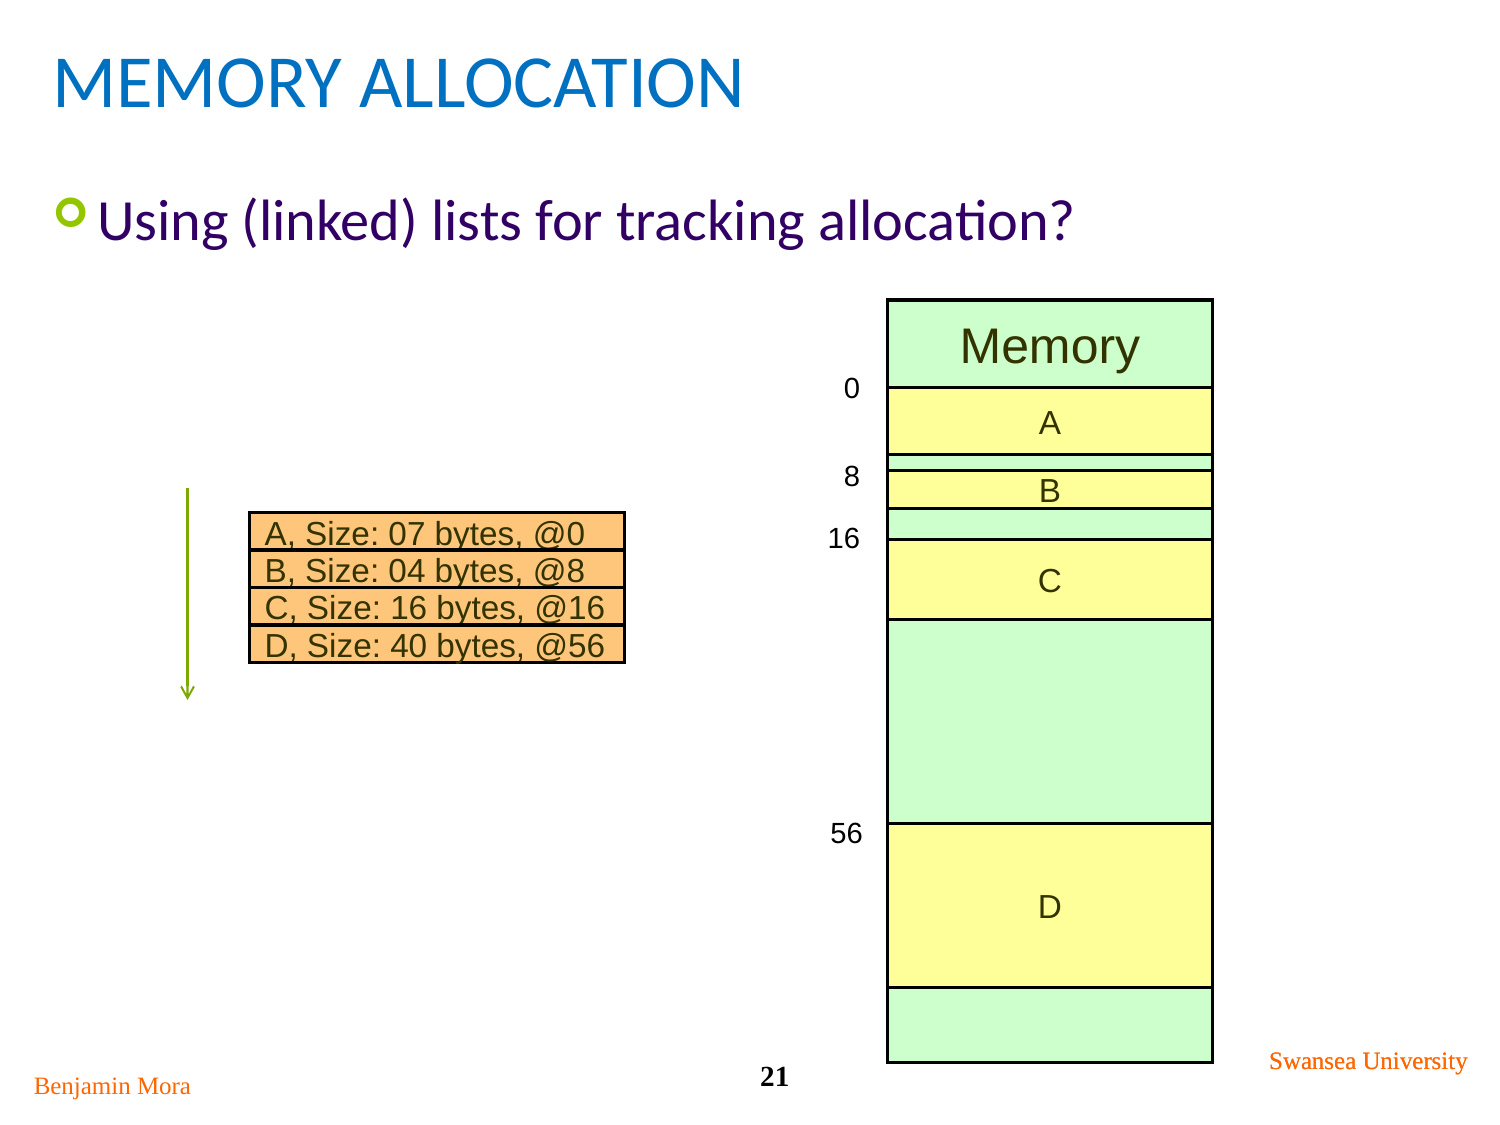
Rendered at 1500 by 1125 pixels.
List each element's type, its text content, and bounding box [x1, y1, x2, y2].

text_box A [887, 387, 1213, 455]
text_box 16 [812, 512, 875, 563]
text_box D [887, 823, 1213, 988]
title Memory Allocation [37, 24, 1463, 163]
text_box Swansea University [1249, 1037, 1488, 1083]
text_box 0 [812, 362, 875, 413]
text_box [887, 620, 1213, 823]
list Using (linked) lists for tracking allocation? [37, 174, 1488, 1038]
text_box [887, 509, 1213, 539]
text_box [887, 455, 1213, 470]
text_box B [887, 470, 1213, 509]
text_box Benjamin Mora [12, 1062, 213, 1108]
text_box C [887, 539, 1213, 620]
text_box C, Size: 16 bytes, @16 [249, 587, 625, 624]
text_box Memory [887, 299, 1213, 387]
text_box 8 [812, 449, 875, 500]
text_box [887, 988, 1213, 1063]
text_box 56 [815, 806, 878, 857]
text_box B, Size: 04 bytes, @8 [249, 549, 625, 587]
text_box A, Size: 07 bytes, @0 [249, 512, 625, 549]
text_box 21 [675, 1049, 875, 1100]
text_box D, Size: 40 bytes, @56 [249, 624, 625, 663]
